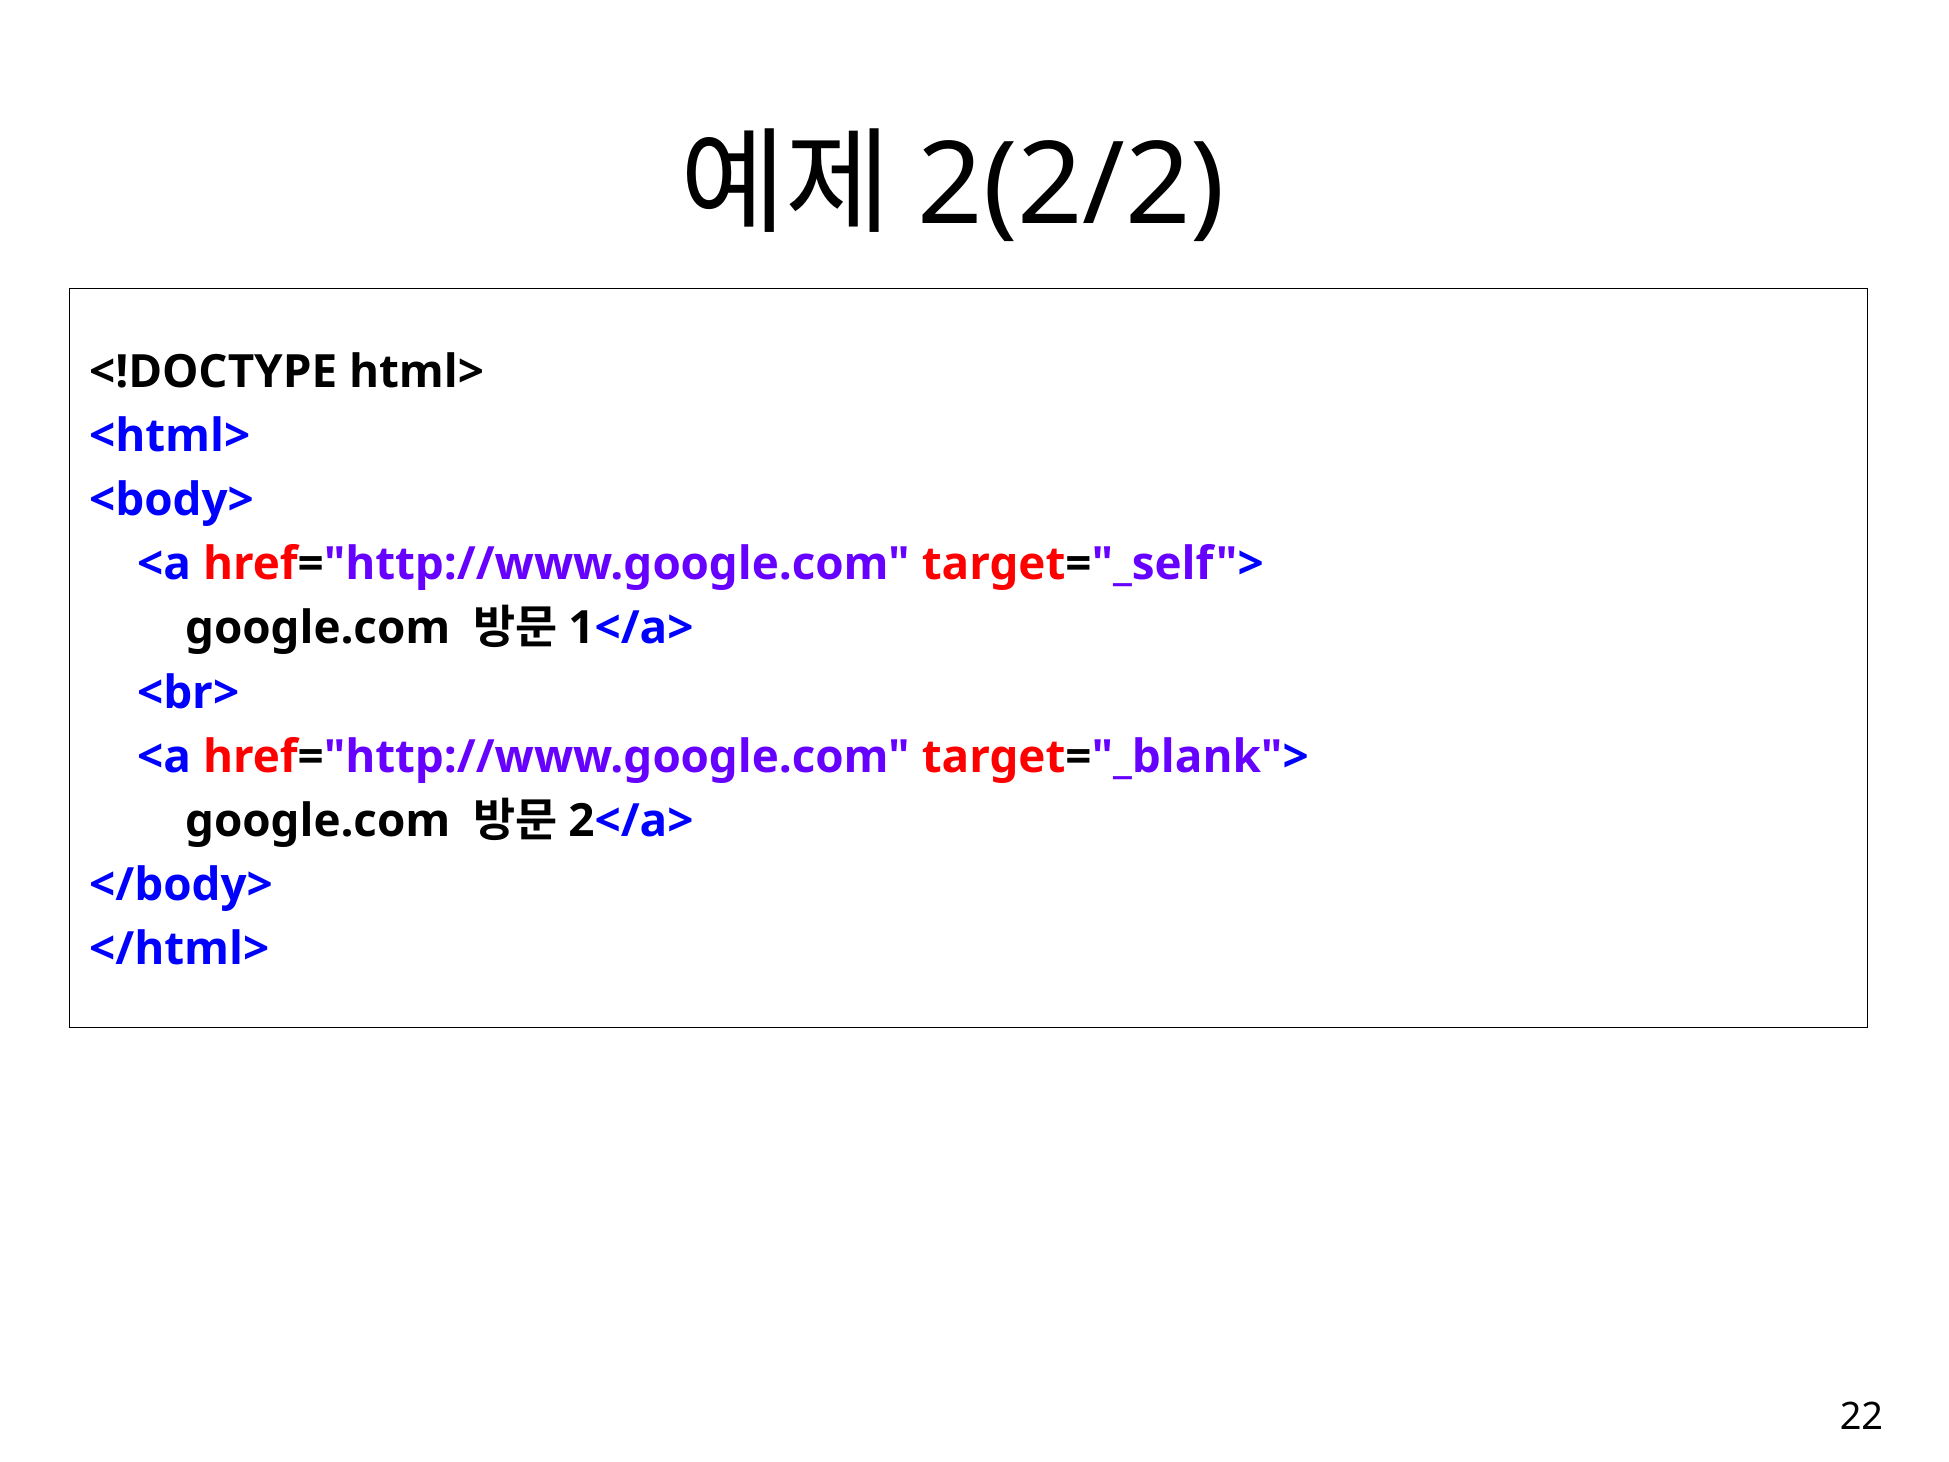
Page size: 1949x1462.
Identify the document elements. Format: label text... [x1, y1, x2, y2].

title 예제2(2/2) [156, 92, 1749, 255]
slide_number 22 [1496, 1372, 1899, 1462]
text_box <!DOCTYPE html> <html> <body> <a href="http://www.google.com" target="_self"> google.com 방문1</a> <br> <a href="http://www.google.com" target="_blank"> google.com 방문2</a> </body> </html> [69, 288, 1868, 1028]
